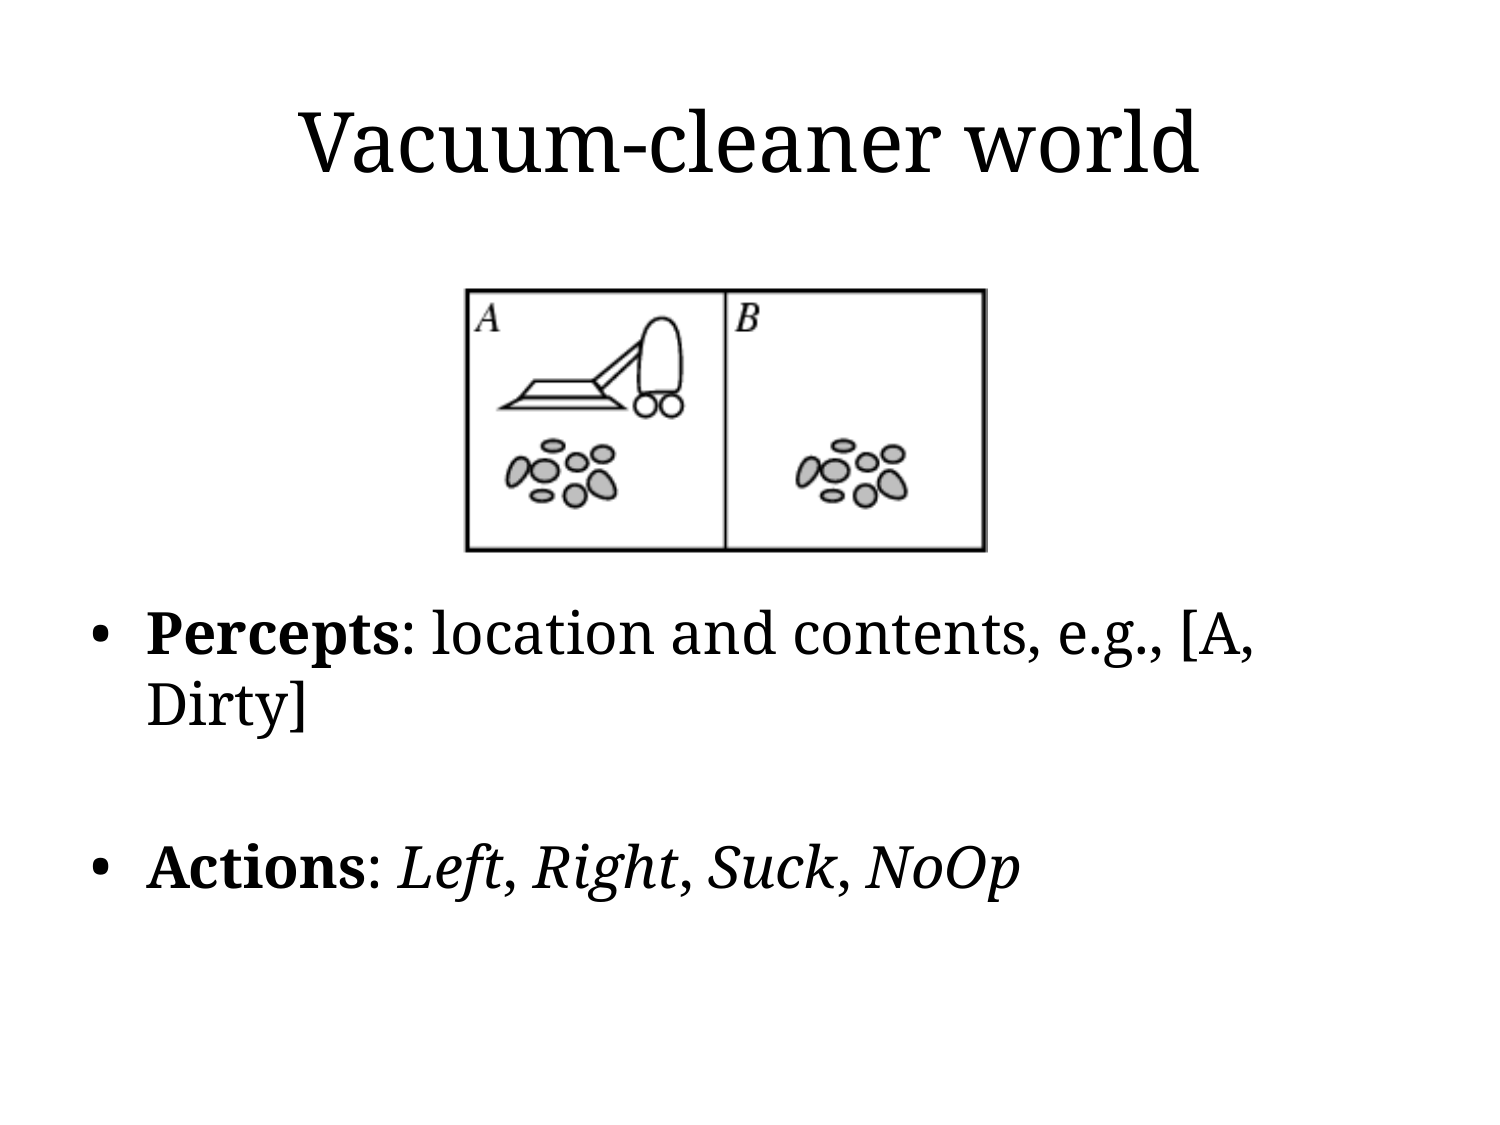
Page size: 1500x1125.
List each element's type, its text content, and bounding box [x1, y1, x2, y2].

title Vacuum-cleaner world [75, 45, 1425, 233]
picture [462, 287, 989, 557]
list Percepts: location and contents, e.g., [A, Dirty] Actions: Left, Right, Suck, NoOp [75, 262, 1425, 1005]
